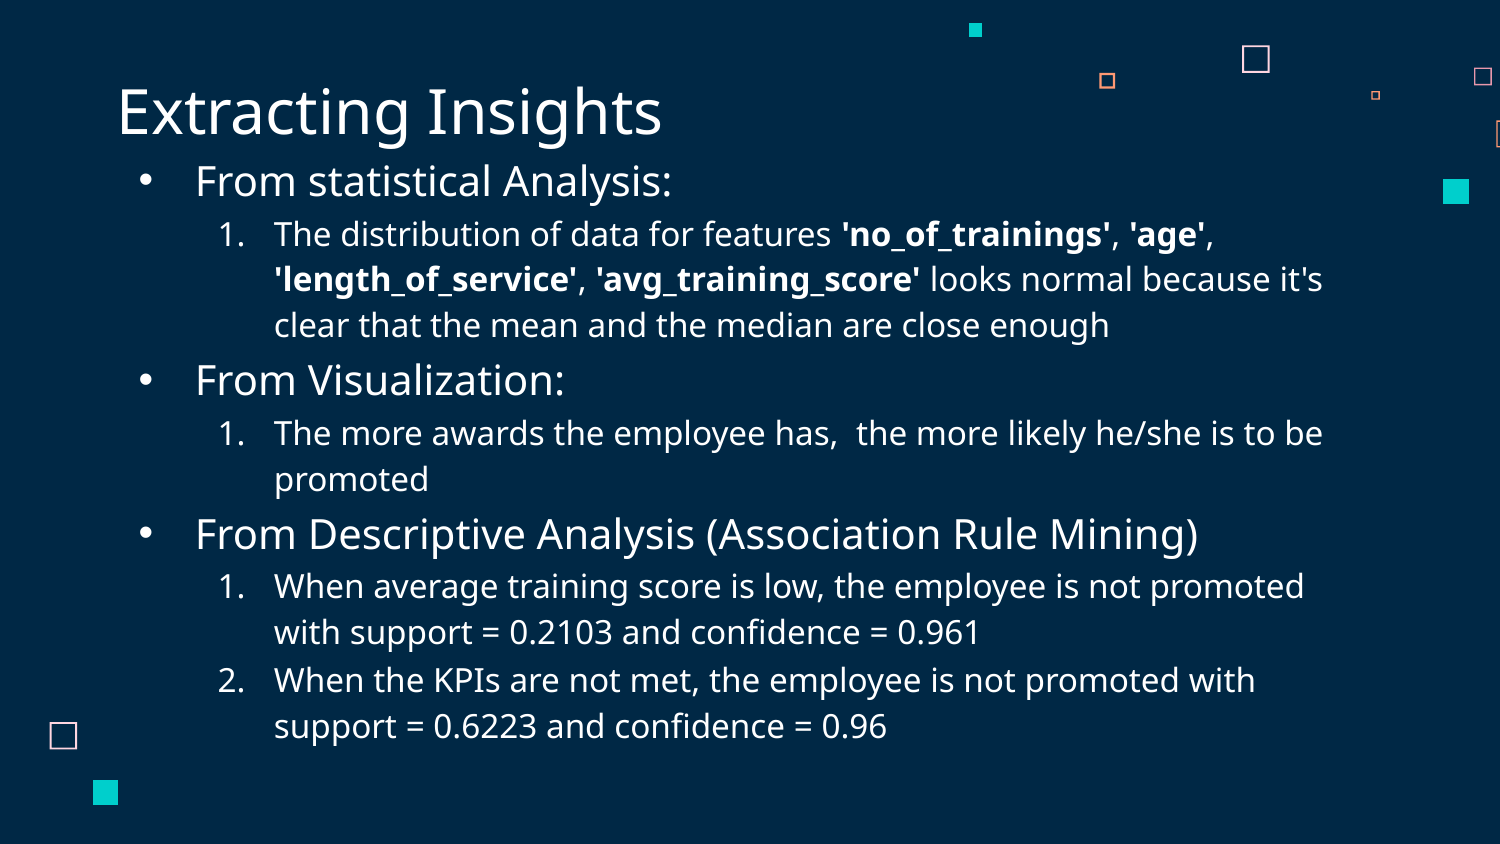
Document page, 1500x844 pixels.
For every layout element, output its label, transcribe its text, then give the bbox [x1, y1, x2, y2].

subtitle From statistical Analysis: The distribution of data for features 'no_of_trainings', 'age', 'length_of_service', 'avg_training_score' looks normal because it's clear that the mean and the median are close enough From Visualization: The more awards the employee has, the more likely he/she is to be promoted From Descriptive Analysis (Association Rule Mining) When average training score is low, the employee is not promoted with support = 0.2103 and confidence = 0.961 When the KPIs are not met, the employee is not promoted with support = 0.6223 and confidence = 0.96 [123, 142, 1350, 809]
title Extracting Insights [101, 67, 878, 163]
